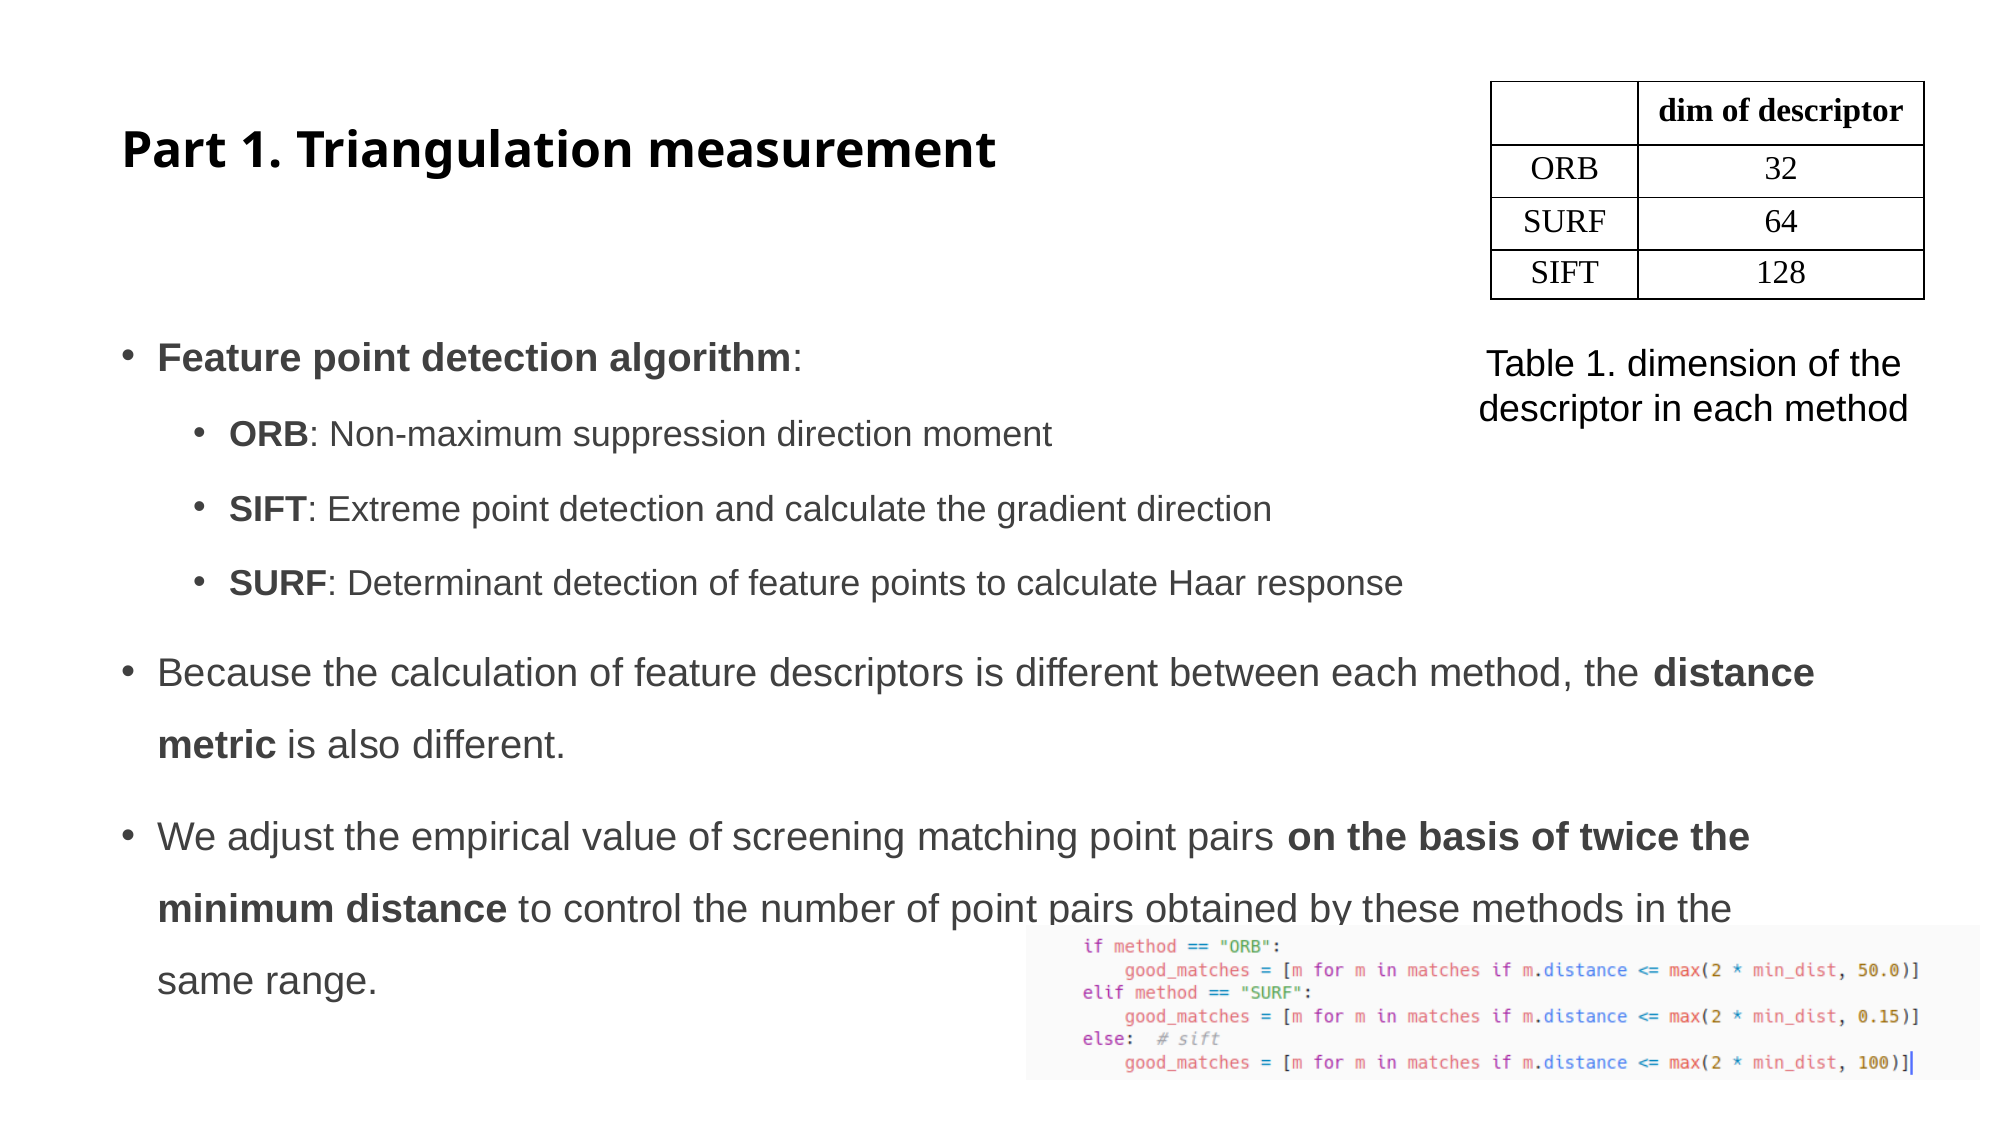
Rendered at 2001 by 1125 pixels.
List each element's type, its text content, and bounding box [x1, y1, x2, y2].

table_cell SURF [1492, 198, 1637, 249]
table_cell ORB [1492, 146, 1637, 197]
title Part 1. Triangulation measurement [106, 42, 1832, 260]
table_cell 64 [1639, 198, 1923, 249]
table_header dim of descriptor [1639, 82, 1923, 144]
picture [1026, 925, 1980, 1080]
table_cell SIFT [1492, 251, 1637, 298]
text_box Table 1. dimension of the descriptor in each method [1427, 331, 1961, 437]
list Feature point detection algorithm: ORB: Non-maximum suppression direction moment SIFT: Extreme point detection and calculate the gradient direction SURF: Determinant detection of feature points to calculate Haar response Because the calculation of feature descriptors is different between each method, the distance metric is also different. We adjust the empirical value of screening matching point pairs on the basis of twice the minimum distance to control the number of point pairs obtained by these methods in the same range. [106, 299, 1832, 1014]
table_header [1492, 82, 1637, 144]
table_cell 128 [1639, 251, 1923, 298]
table_cell 32 [1639, 146, 1923, 197]
